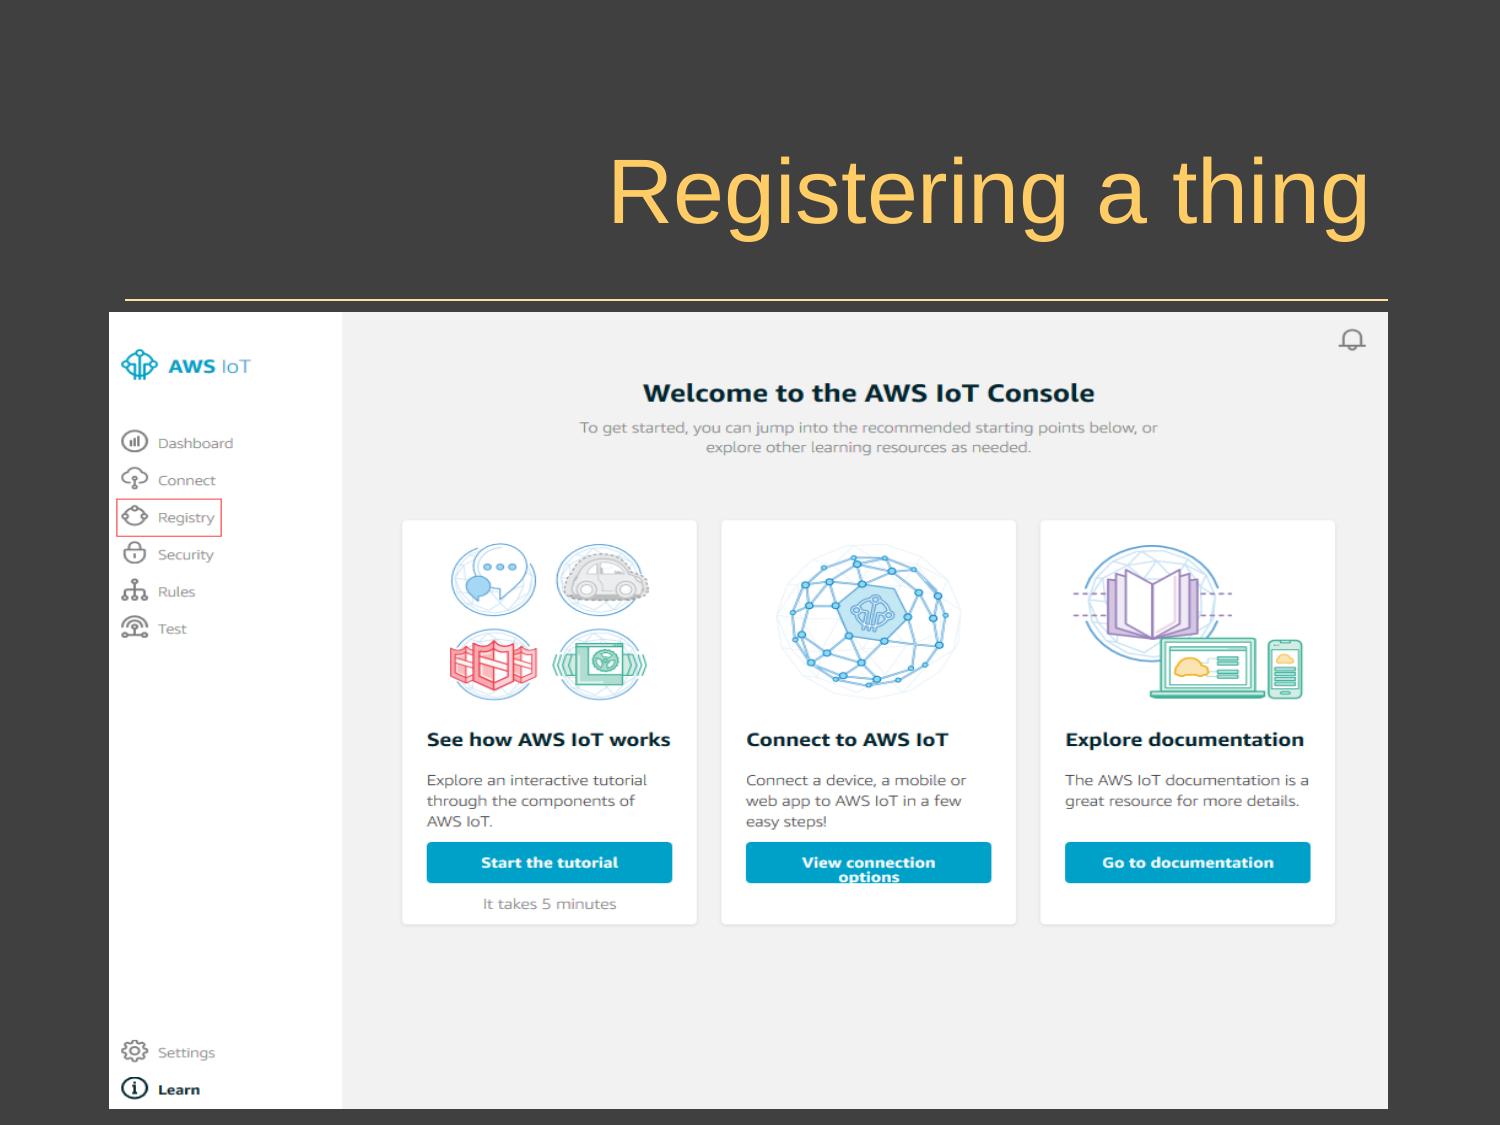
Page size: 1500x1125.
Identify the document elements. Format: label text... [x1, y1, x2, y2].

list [109, 312, 1388, 1109]
title Registering a thing [112, 62, 1388, 251]
